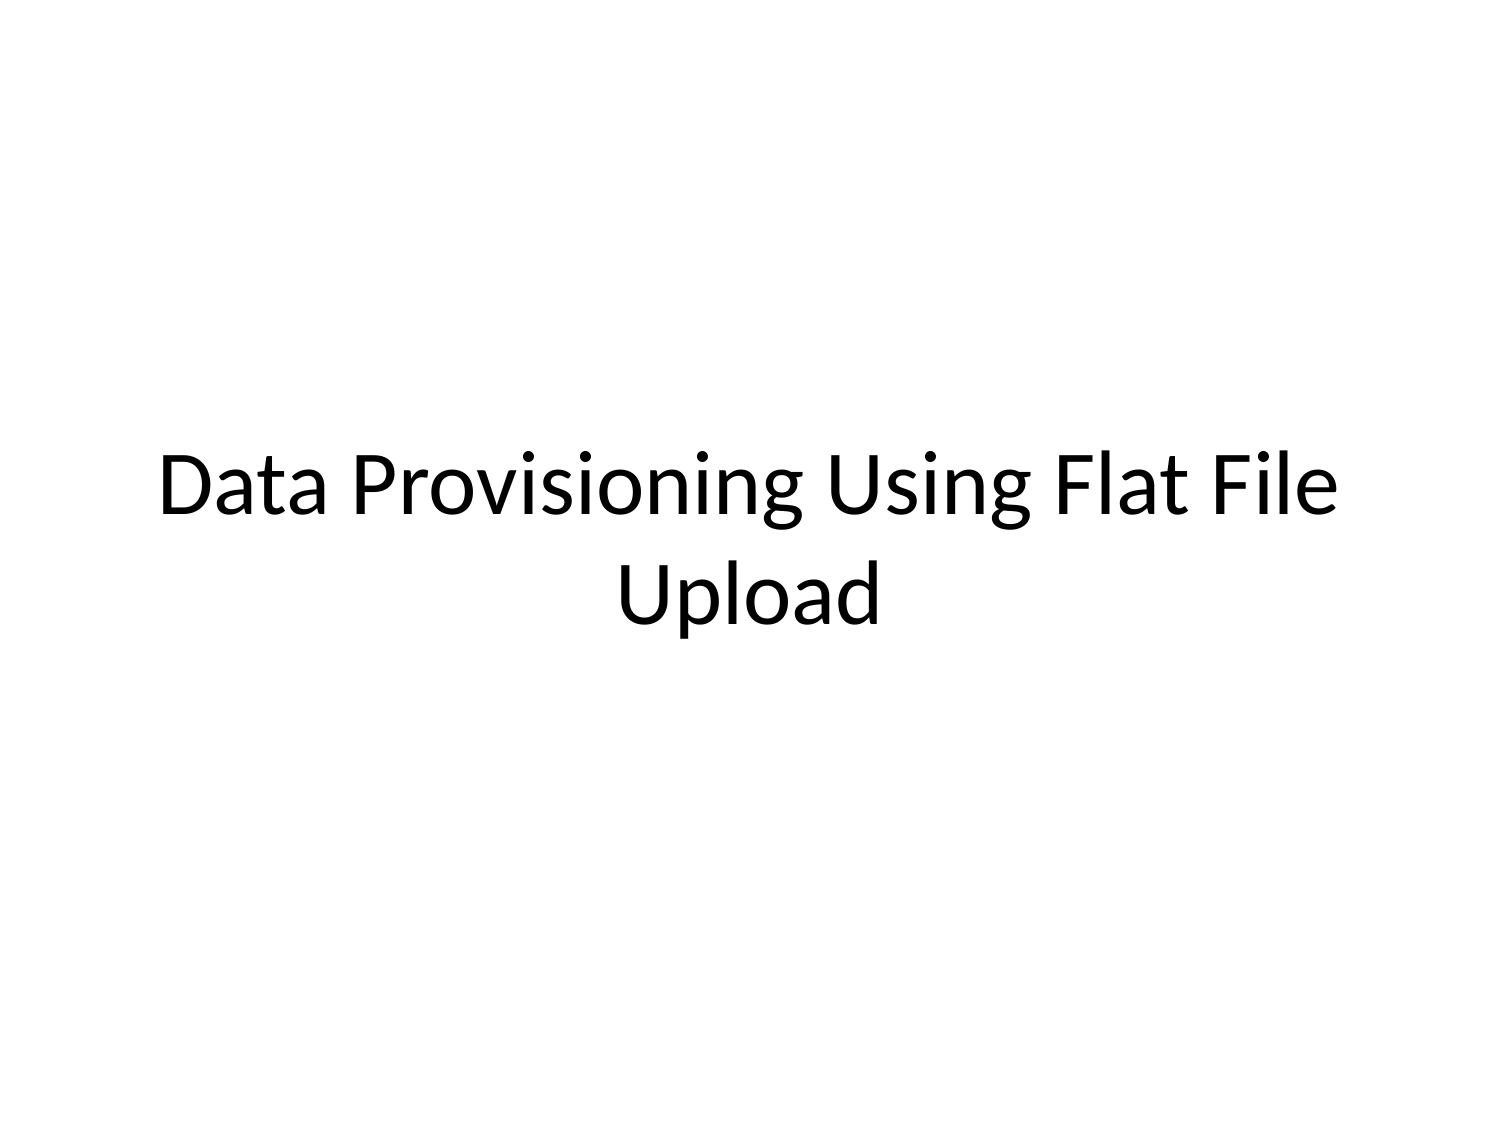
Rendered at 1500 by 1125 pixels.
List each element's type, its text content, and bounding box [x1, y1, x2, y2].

title Data Provisioning Using Flat File Upload [112, 412, 1388, 654]
